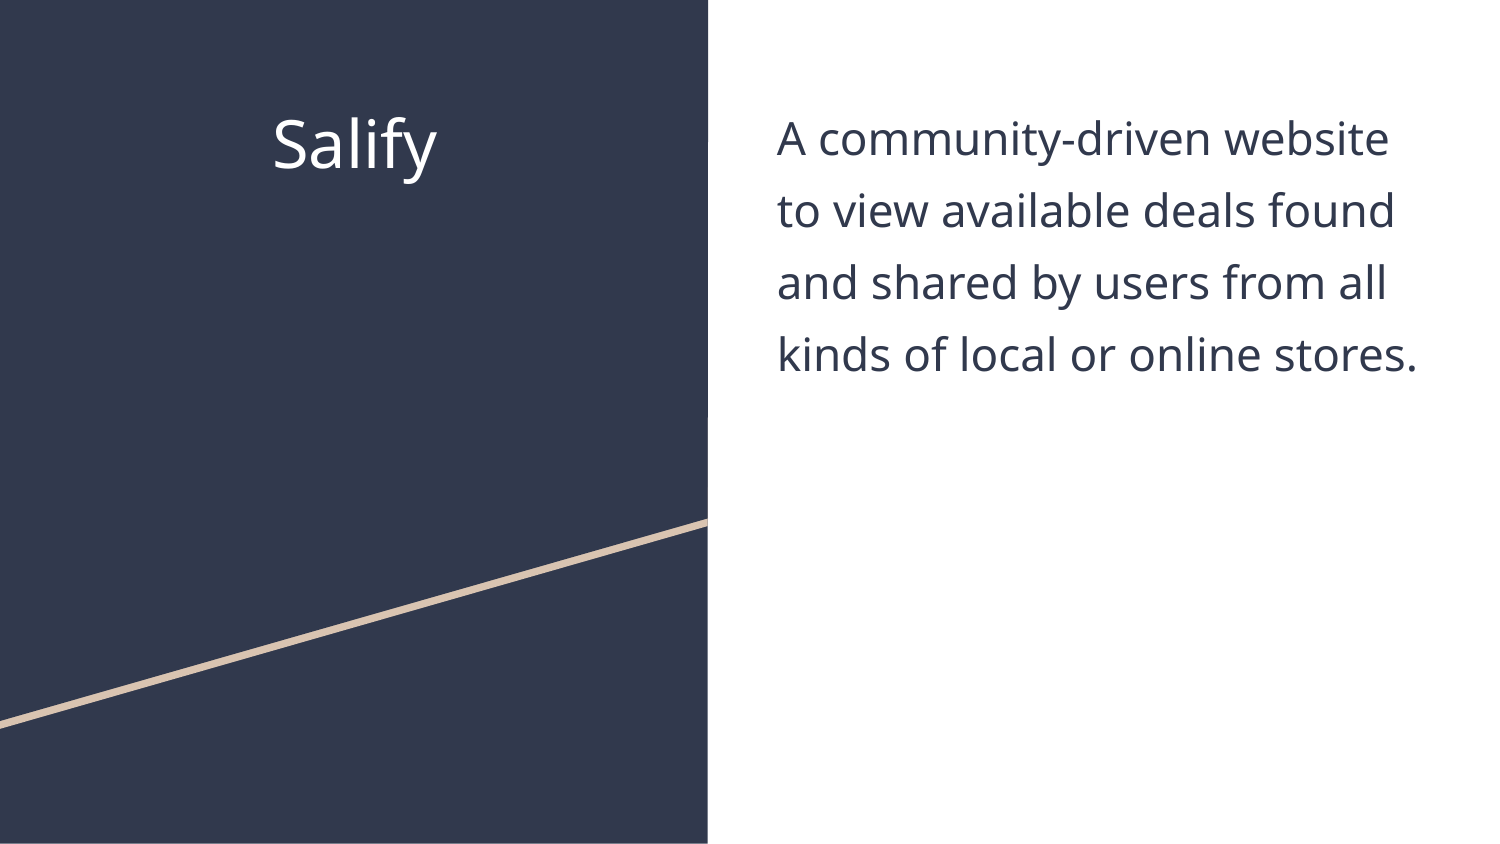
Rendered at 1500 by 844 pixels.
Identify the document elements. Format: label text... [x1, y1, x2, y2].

title Salify [51, 82, 660, 494]
list A community-driven website to view available deals found and shared by users from all kinds of local or online stores. [761, 82, 1446, 755]
